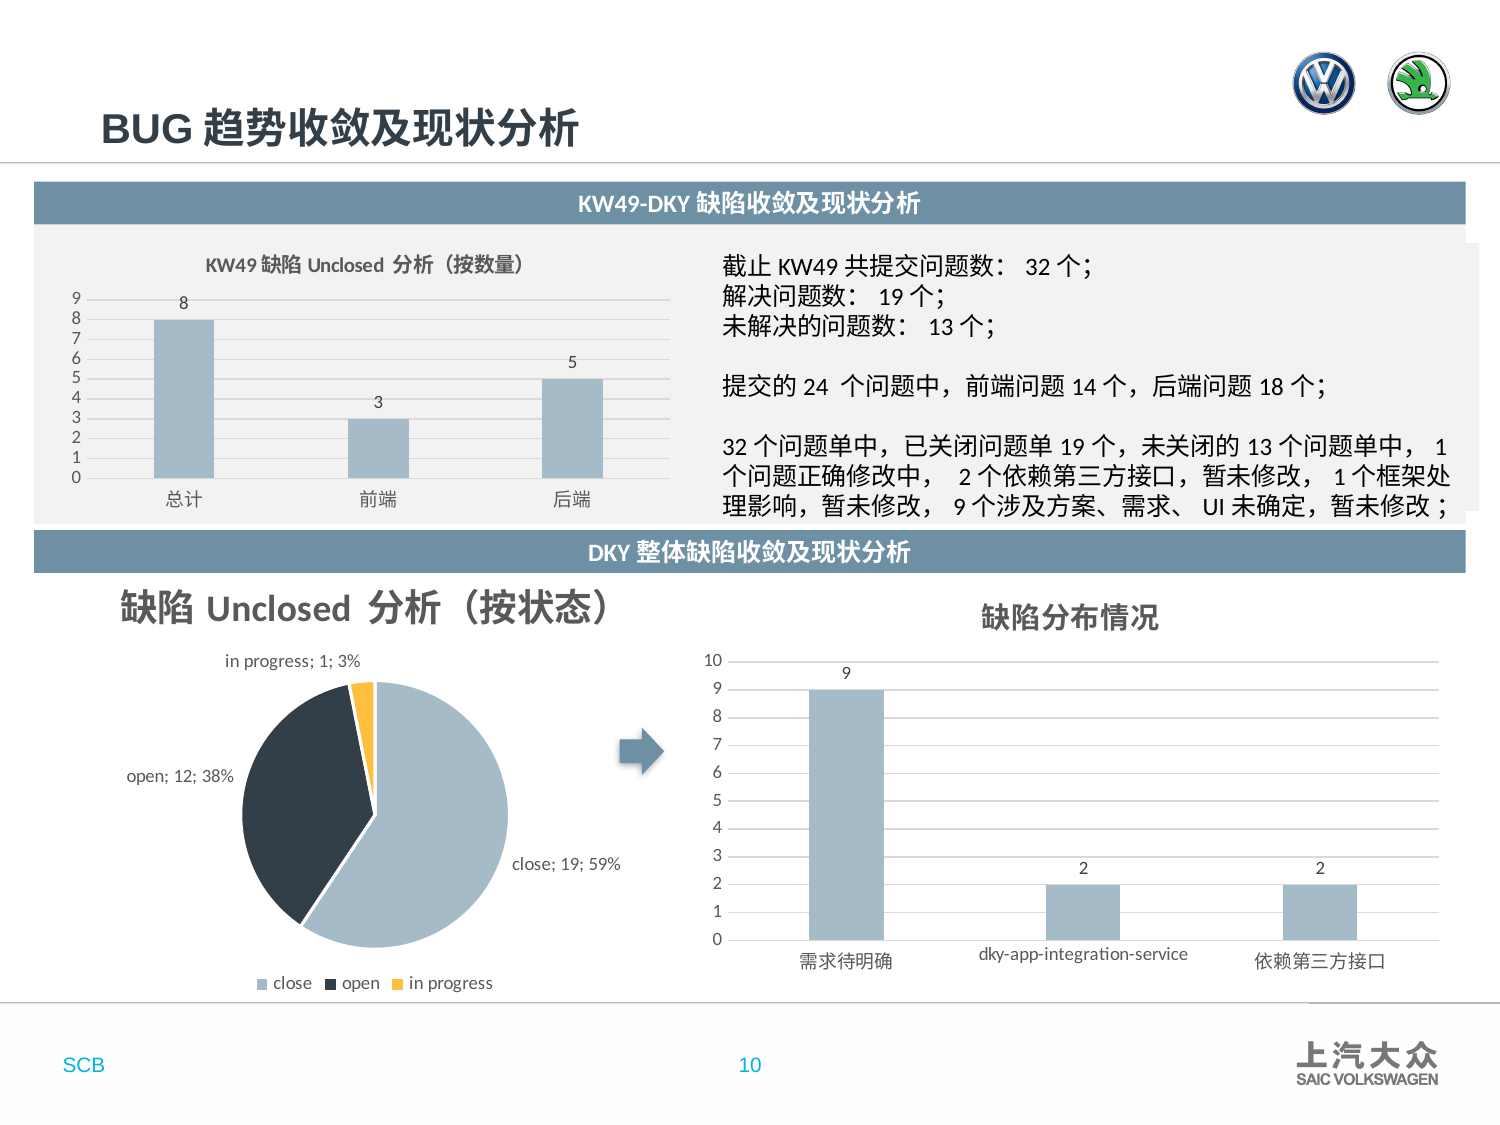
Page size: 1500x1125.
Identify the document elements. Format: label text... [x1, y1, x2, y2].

text_box DKY整体缺陷收敛及现状分析 [32, 528, 1468, 575]
text_box [32, 226, 1468, 526]
picture [1268, 20, 1482, 146]
chart [58, 230, 683, 517]
picture [0, 1004, 1500, 1125]
text_box KW49-DKY缺陷收敛及现状分析 [32, 179, 1468, 226]
chart [0, 549, 1455, 1001]
text_box BUG趋势收敛及现状分析 [100, 79, 1302, 174]
chart [1073, 241, 1500, 506]
text_box 截止KW49共提交问题数：32个； 解决问题数：19个； 未解决的问题数：13个； 提交的24 个问题中，前端问题14个，后端问题18个； 32个问题单中，已关闭问题单19个，未关闭的13个问题单中，1个问题正确修改中， 2个依赖第三方接口，暂未修改，1个框架处理影响，暂未修改，9个涉及方案、需求、UI未确定，暂未修改 ； [705, 241, 1072, 513]
